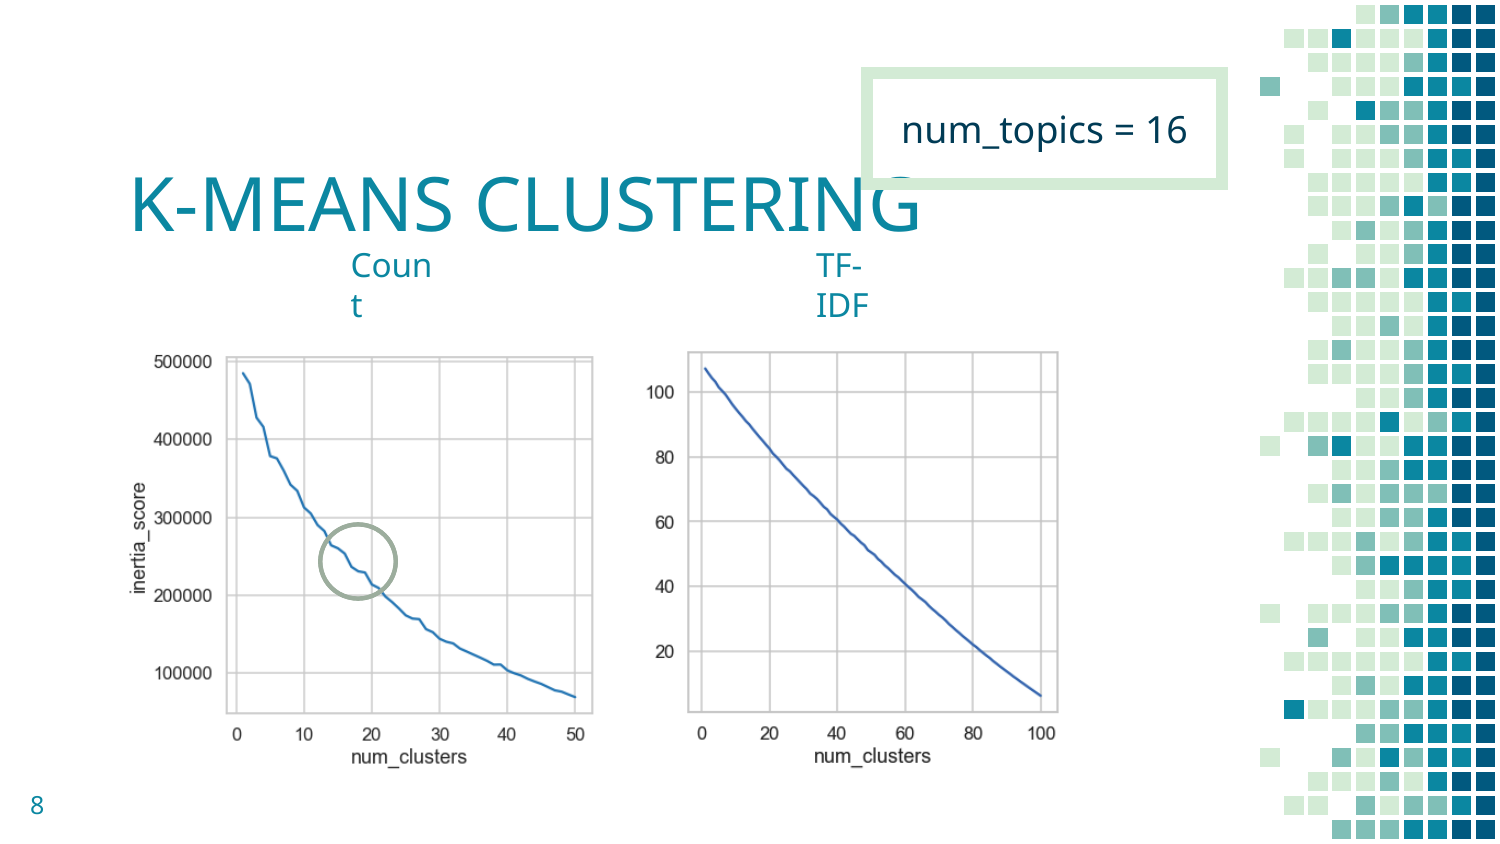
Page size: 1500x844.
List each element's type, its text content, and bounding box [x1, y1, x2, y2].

text_box num_topics = 16 [867, 72, 1223, 185]
text_box Count [335, 272, 459, 339]
picture [110, 343, 636, 780]
slide_number 8 [15, 774, 105, 839]
title K-MEANS CLUSTERING [113, 121, 1223, 262]
picture [641, 338, 1084, 775]
text_box TF-IDF [801, 272, 925, 337]
